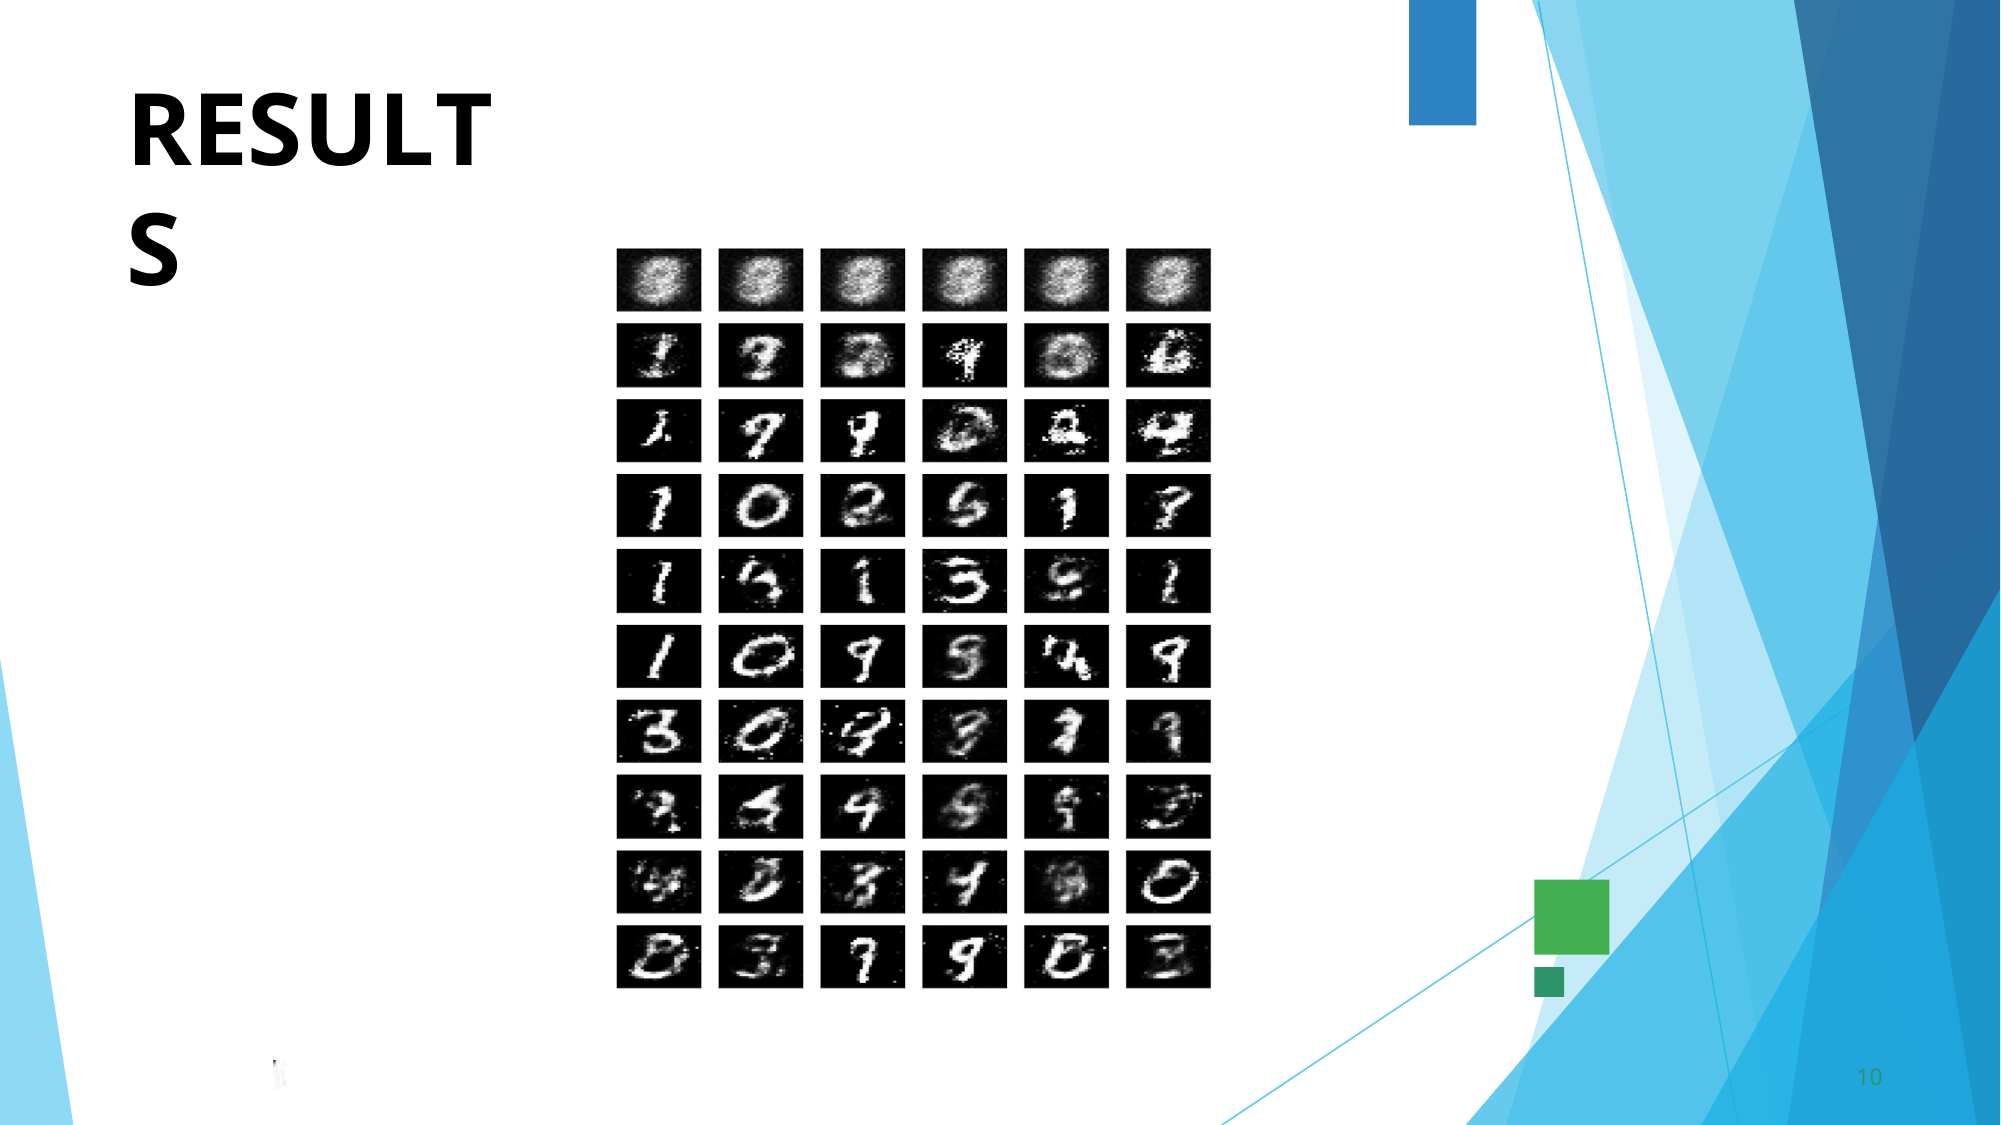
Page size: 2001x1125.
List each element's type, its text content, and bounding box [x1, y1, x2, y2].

text_box [1849, 1061, 1888, 1095]
title RESULTS [123, 63, 524, 306]
picture [273, 1060, 287, 1091]
text_box [1409, 0, 1477, 126]
text_box [1534, 879, 1610, 955]
picture [599, 236, 1226, 1000]
text_box [1534, 967, 1565, 997]
